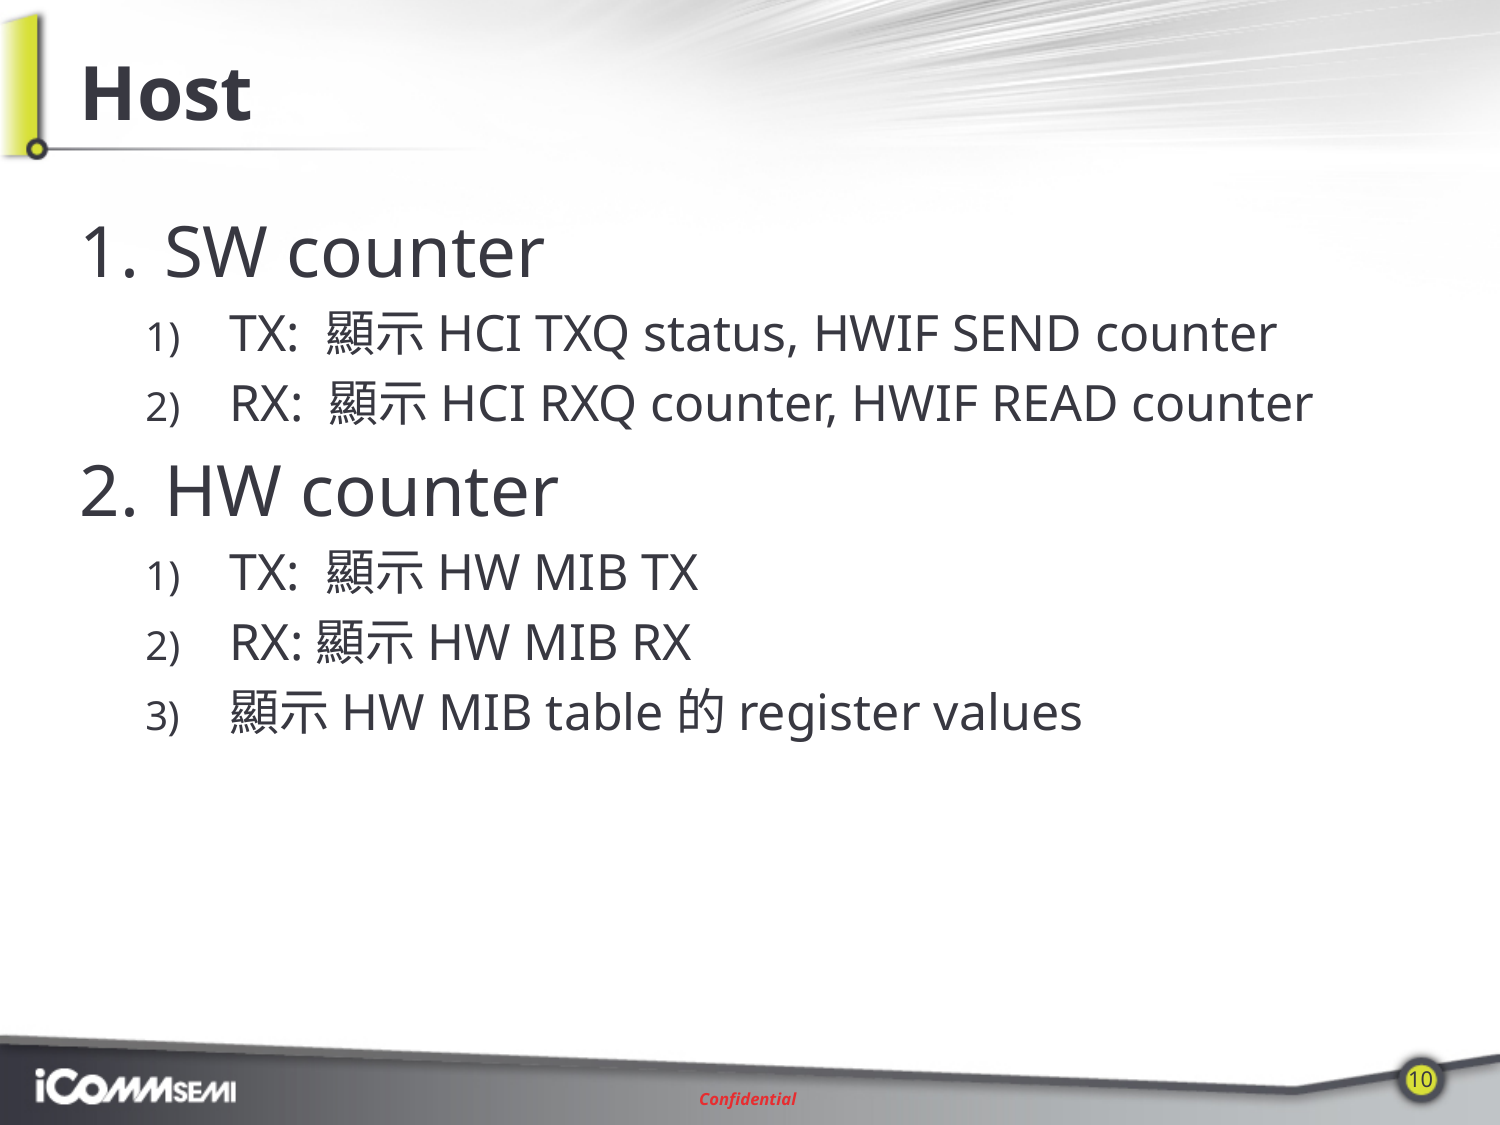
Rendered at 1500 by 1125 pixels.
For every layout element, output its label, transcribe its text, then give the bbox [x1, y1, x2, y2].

list SW counter TX: 顯示HCI TXQ status, HWIF SEND counter RX: 顯示HCI RXQ counter, HWIF READ counter HW counter TX: 顯示HW MIB TX RX:顯示HW MIB RX 顯示HW MIB table的register values [64, 199, 1436, 1032]
picture [0, 0, 1500, 1125]
title Host [64, 31, 1436, 149]
